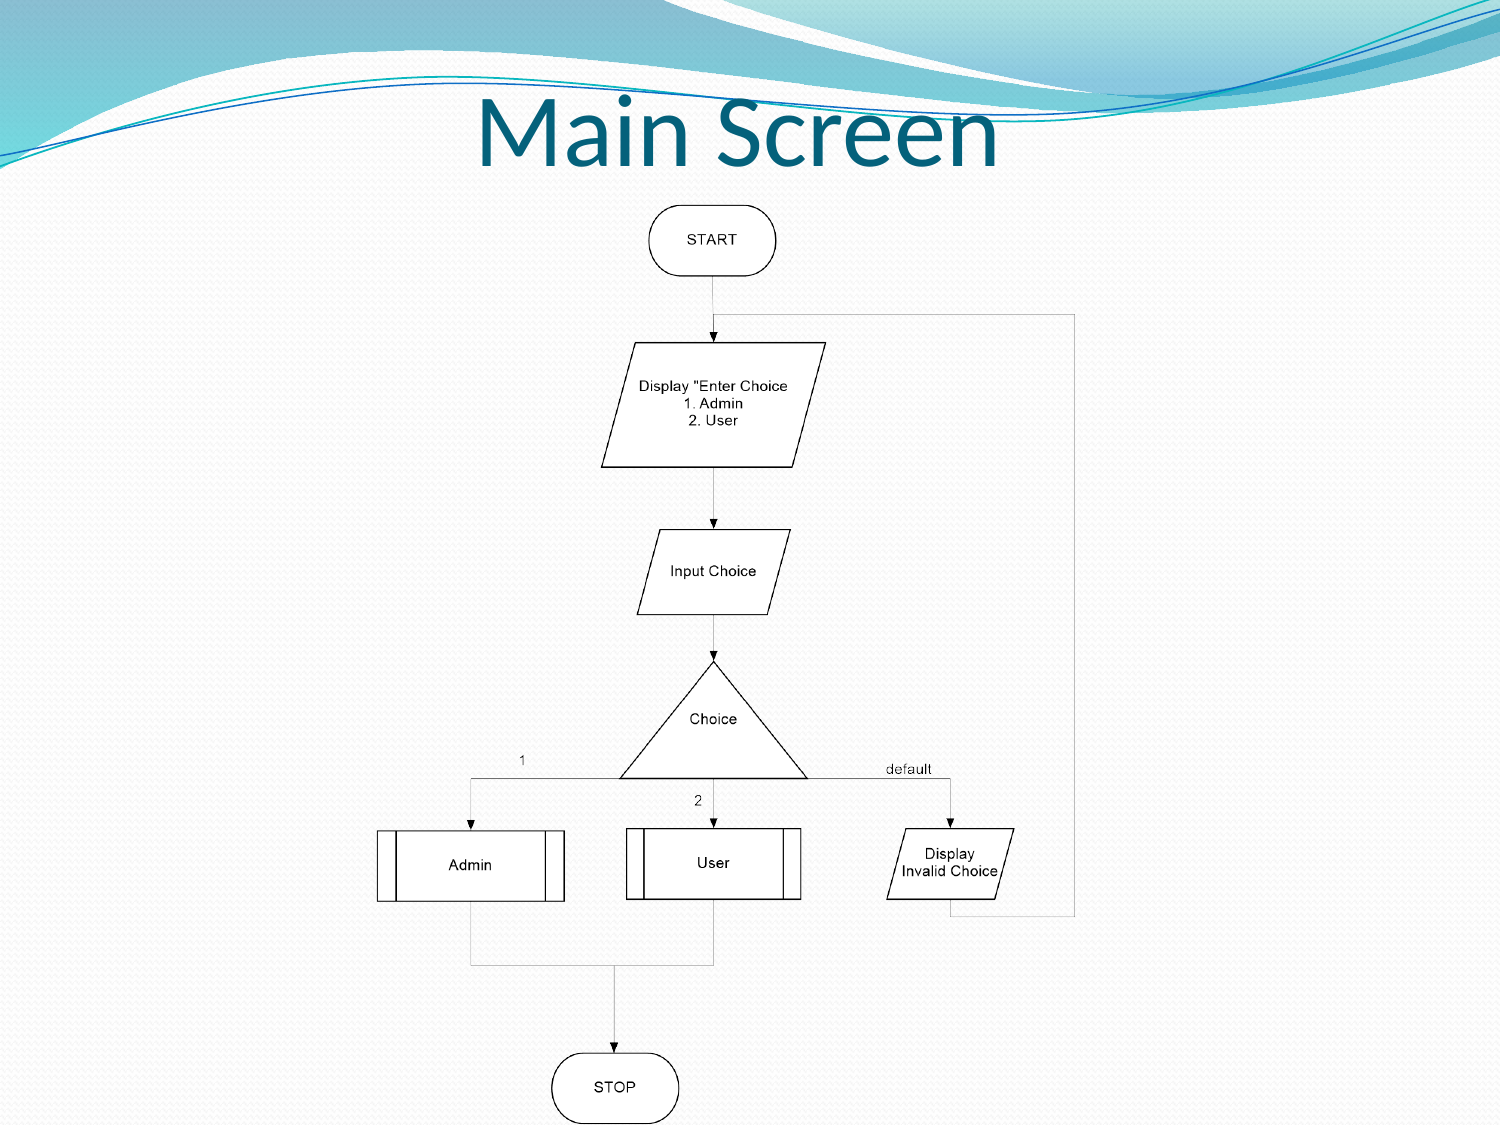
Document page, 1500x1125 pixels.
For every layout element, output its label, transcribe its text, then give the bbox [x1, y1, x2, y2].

picture [374, 203, 1076, 1125]
title Main Screen [75, 0, 1425, 188]
